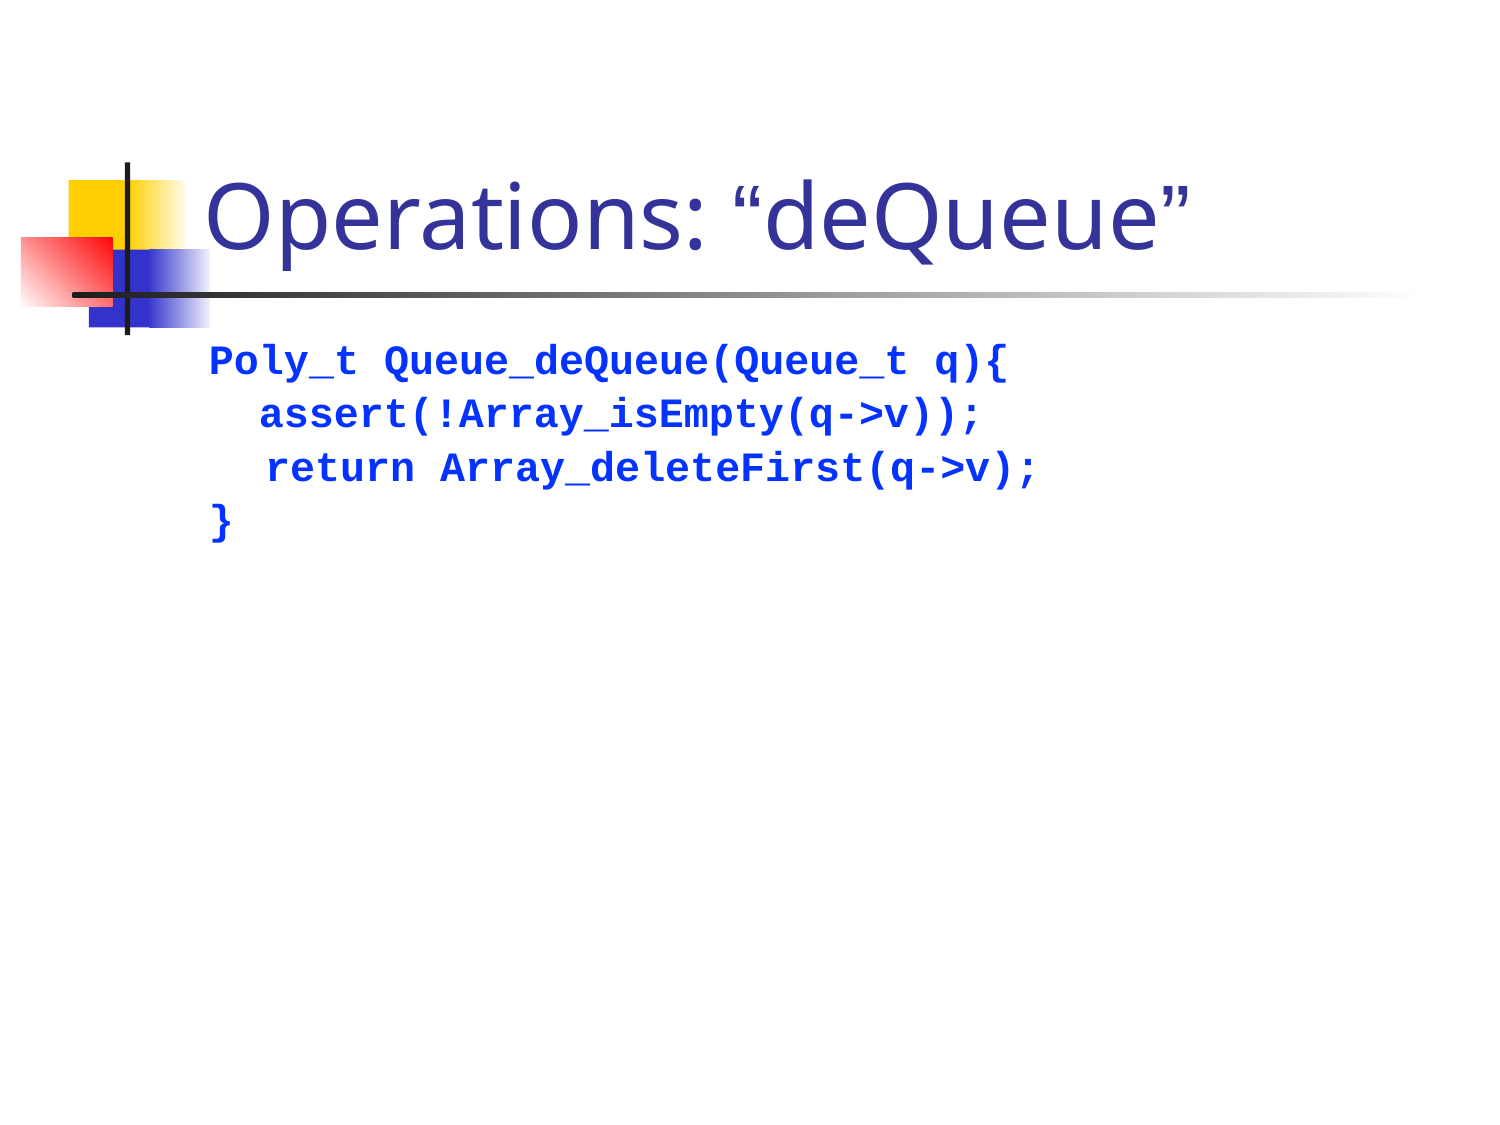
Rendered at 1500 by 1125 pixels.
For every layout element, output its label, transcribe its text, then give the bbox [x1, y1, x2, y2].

title Operations: “deQueue” [188, 35, 1468, 275]
list Poly_t Queue_deQueue(Queue_t q){ assert(!Array_isEmpty(q->v)); return Array_deleteFirst(q->v); } [193, 331, 1469, 1006]
